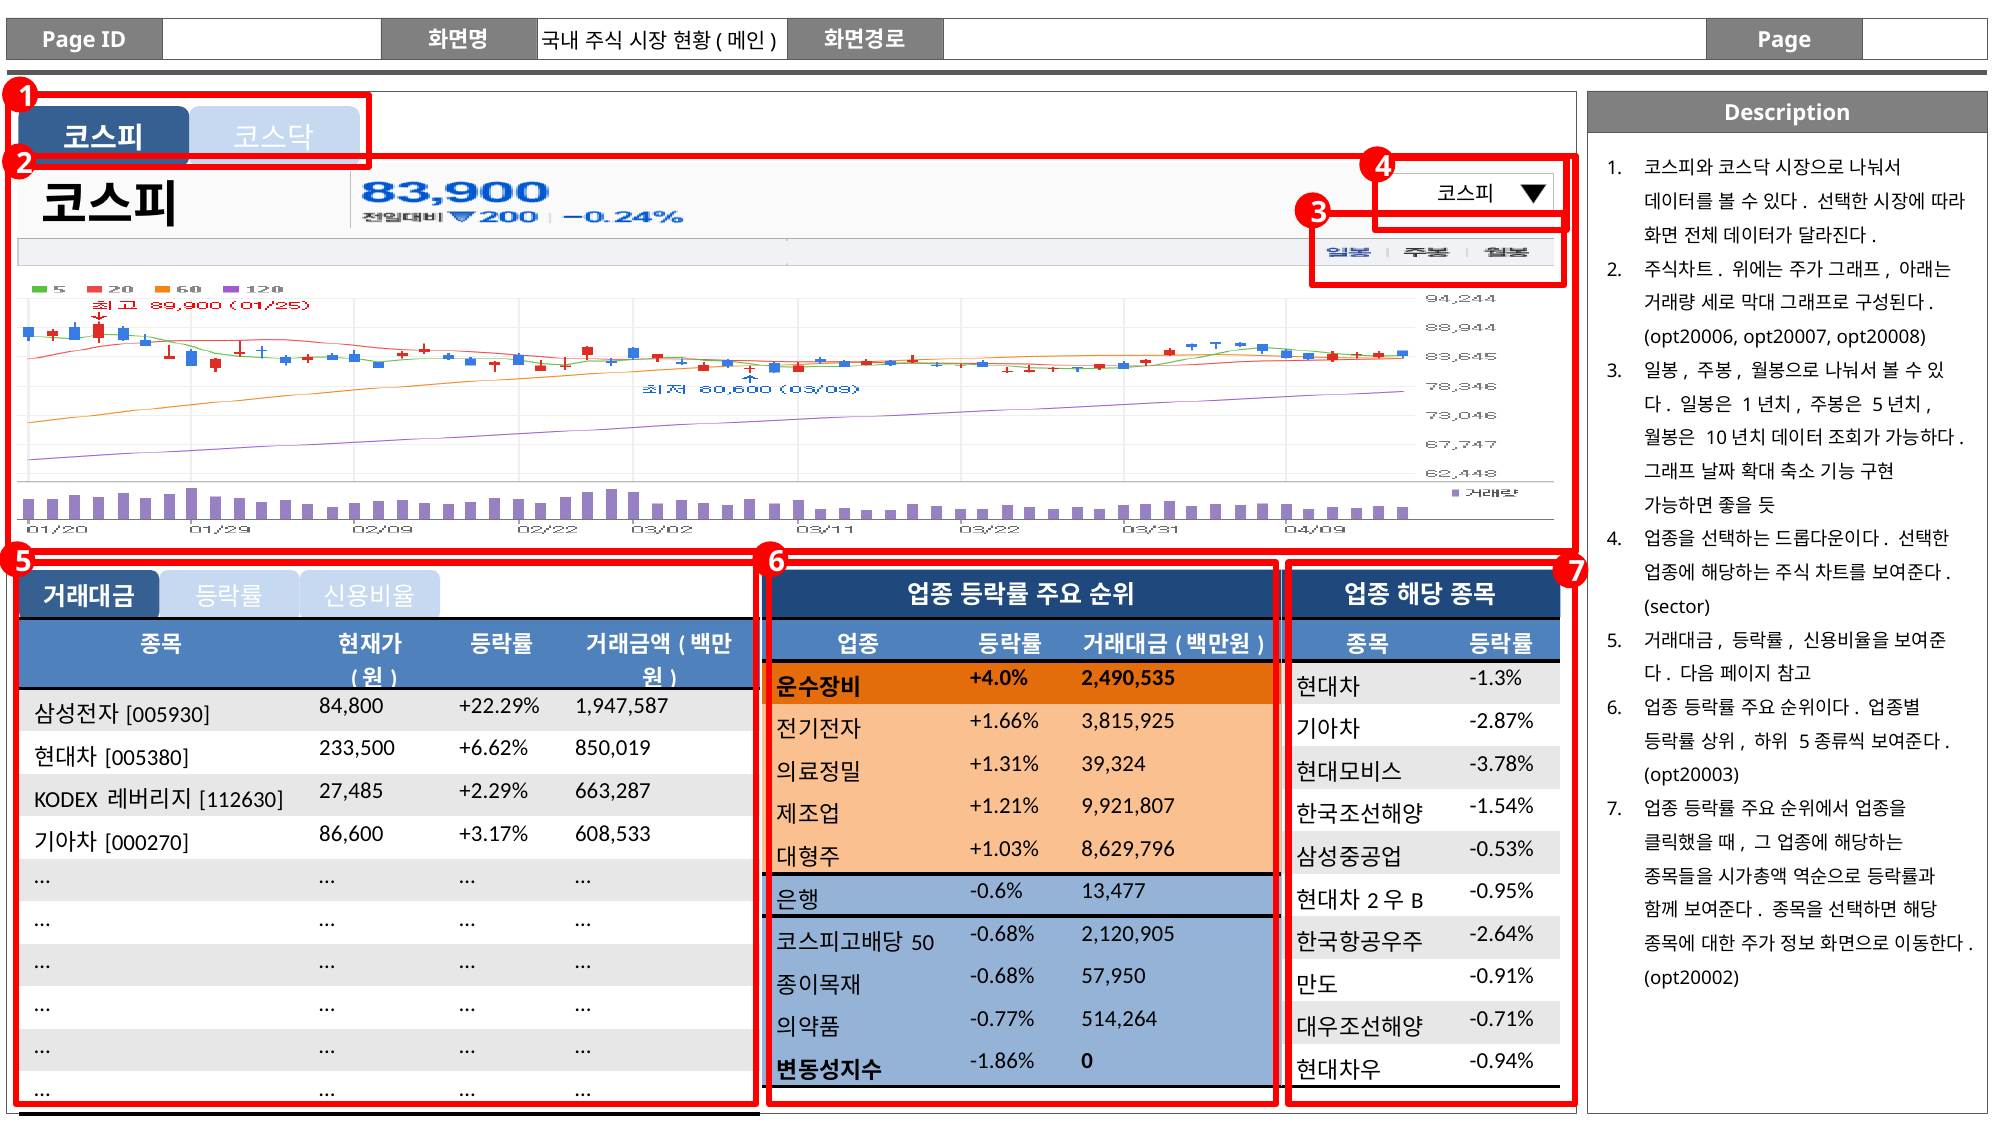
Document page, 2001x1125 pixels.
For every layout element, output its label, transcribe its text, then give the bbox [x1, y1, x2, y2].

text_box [757, 540, 1277, 1105]
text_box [1294, 192, 1565, 286]
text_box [1288, 551, 1589, 1105]
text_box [1359, 146, 1567, 231]
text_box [0, 540, 757, 1105]
text_box 국내 주식 시장 현황(메인) [527, 20, 794, 61]
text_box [1, 143, 1576, 552]
text_box 코스피와 코스닥 시장으로 나눠서 데이터를 볼 수 있다. 선택한 시장에 따라 화면 전체 데이터가 달라진다. 주식차트. 위에는 주가 그래프, 아래는 거래량 세로 막대 그래프로 구성된다.(opt20006, opt20007, opt20008) 일봉, 주봉, 월봉으로 나눠서 볼 수 있다. 일봉은 1년치, 주봉은 5년치, 월봉은 10년치 데이터 조회가 가능하다. 그래프 날짜 확대 축소 기능 구현 가능하면 좋을 듯 업종을 선택하는 드롭다운이다. 선택한 업종에 해당하는 주식 차트를 보여준다.(sector) 거래대금, 등락률, 신용비율을 보여준다. 다음 페이지 참고 업종 등락률 주요 순위이다. 업종별 등락률 상위, 하위 5종류씩 보여준다.(opt20003) 업종 등락률 주요 순위에서 업종을 클릭했을 때, 그 업종에 해당하는 종목들을 시가총액 역순으로 등락률과 함께 보여준다. 종목을 선택하면 해당 종목에 대한 주가 정보 화면으로 이동한다.(opt20002) [1592, 137, 1982, 996]
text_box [1, 76, 369, 141]
